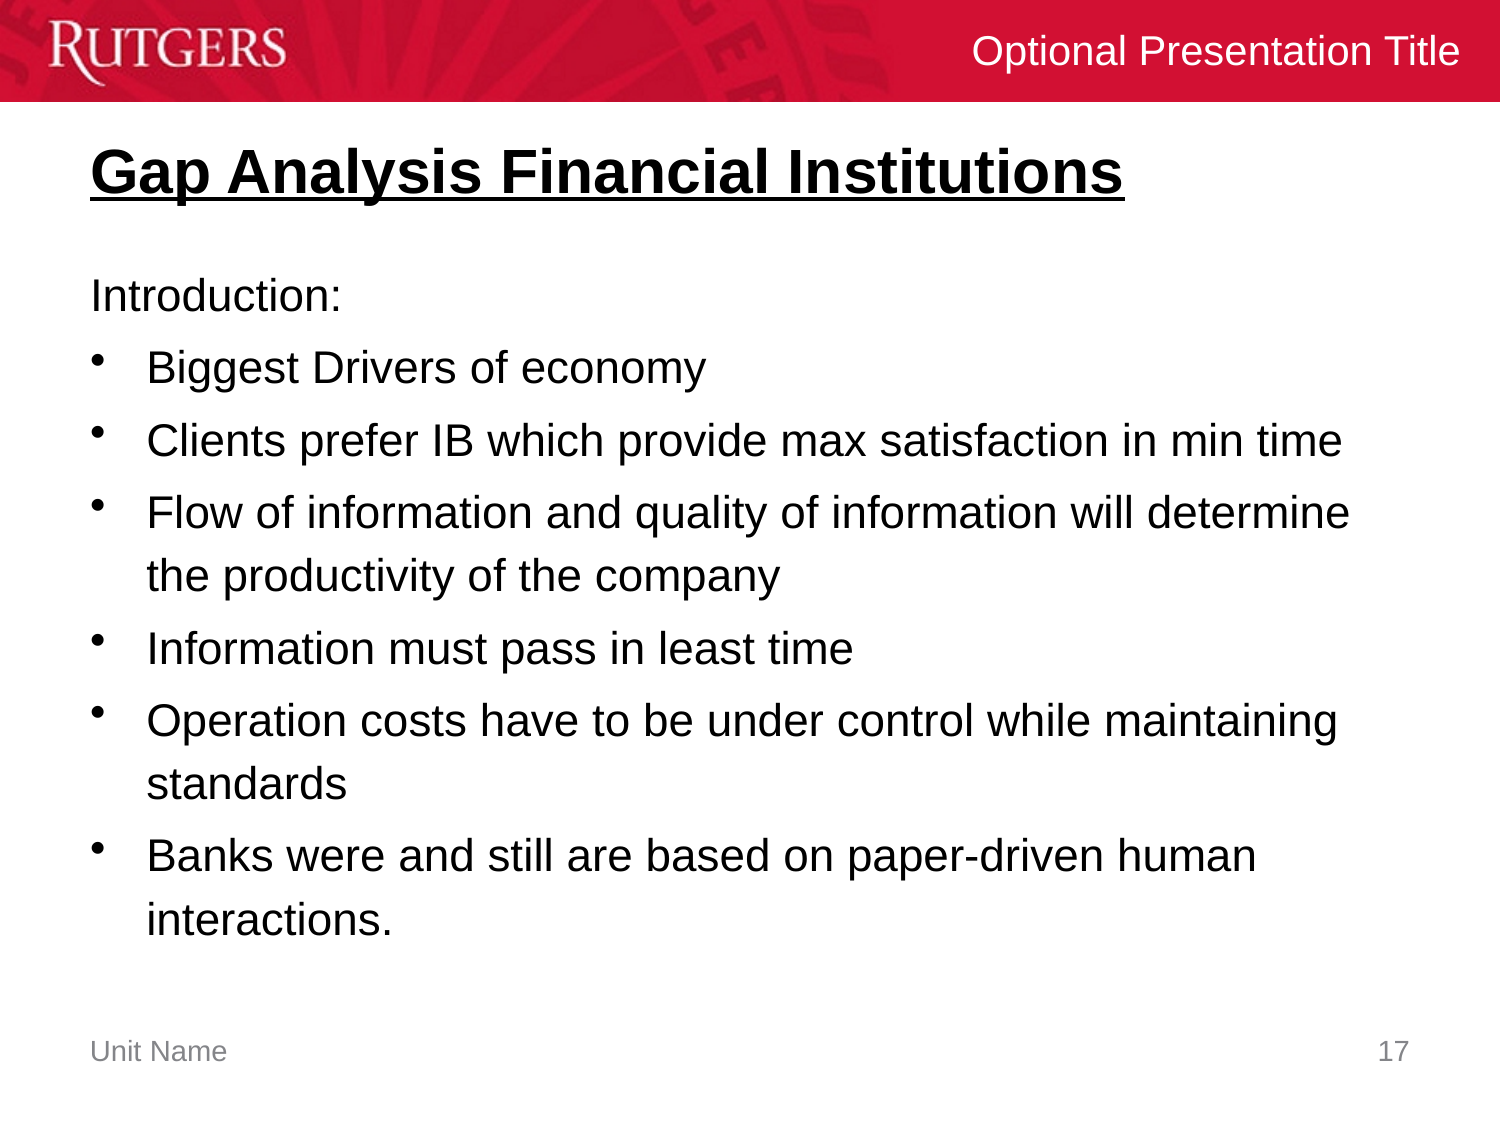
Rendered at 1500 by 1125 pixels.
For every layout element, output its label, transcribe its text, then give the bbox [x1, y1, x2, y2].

picture [0, 0, 1500, 102]
list Introduction: Biggest Drivers of economy Clients prefer IB which provide max satisfaction in min time Flow of information and quality of information will determine the productivity of the company Information must pass in least time Operation costs have to be under control while maintaining standards Banks were and still are based on paper-driven human interactions. [74, 249, 1426, 993]
title Gap Analysis Financial Institutions [74, 99, 1426, 238]
slide_number 17 [1074, 1024, 1426, 1103]
